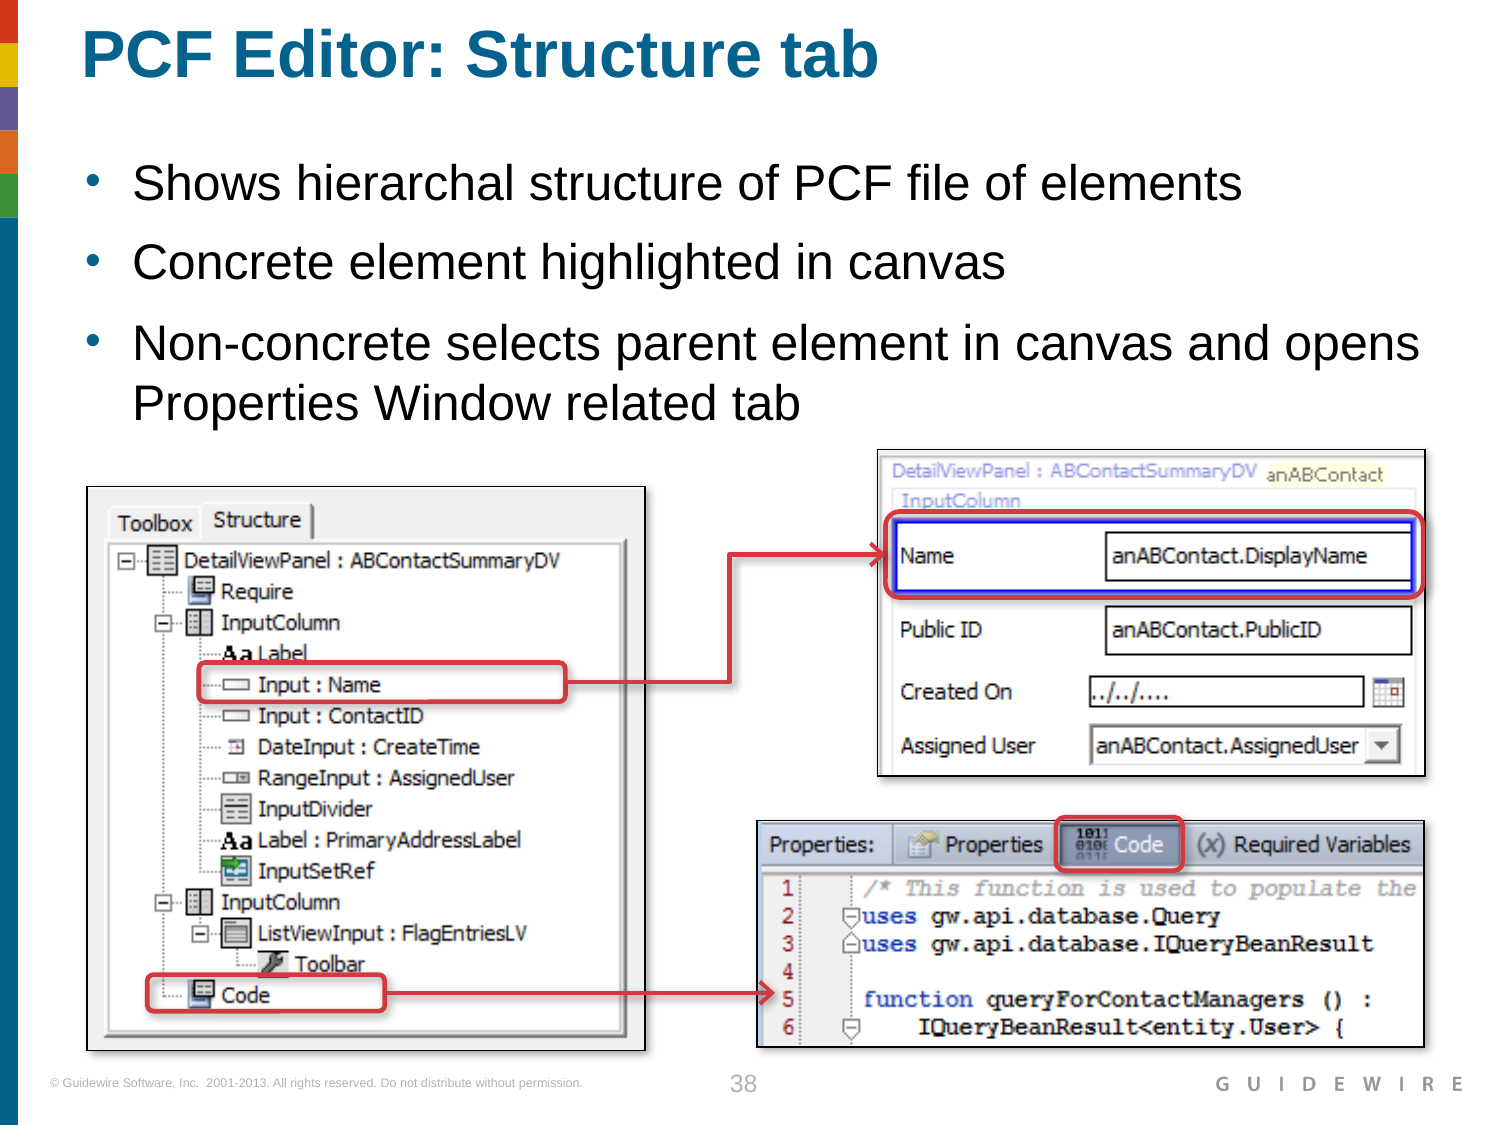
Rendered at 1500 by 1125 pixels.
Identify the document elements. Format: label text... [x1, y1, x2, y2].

picture [1215, 1073, 1480, 1096]
picture [757, 820, 1424, 1047]
list Shows hierarchal structure of PCF file of elements Concrete element highlighted in canvas Non-concrete selects parent element in canvas and opens Properties Window related tab [85, 149, 1450, 450]
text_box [565, 553, 886, 683]
title PCF Editor: Structure tab [81, 19, 1446, 142]
picture [86, 487, 645, 1051]
picture [877, 449, 1425, 776]
